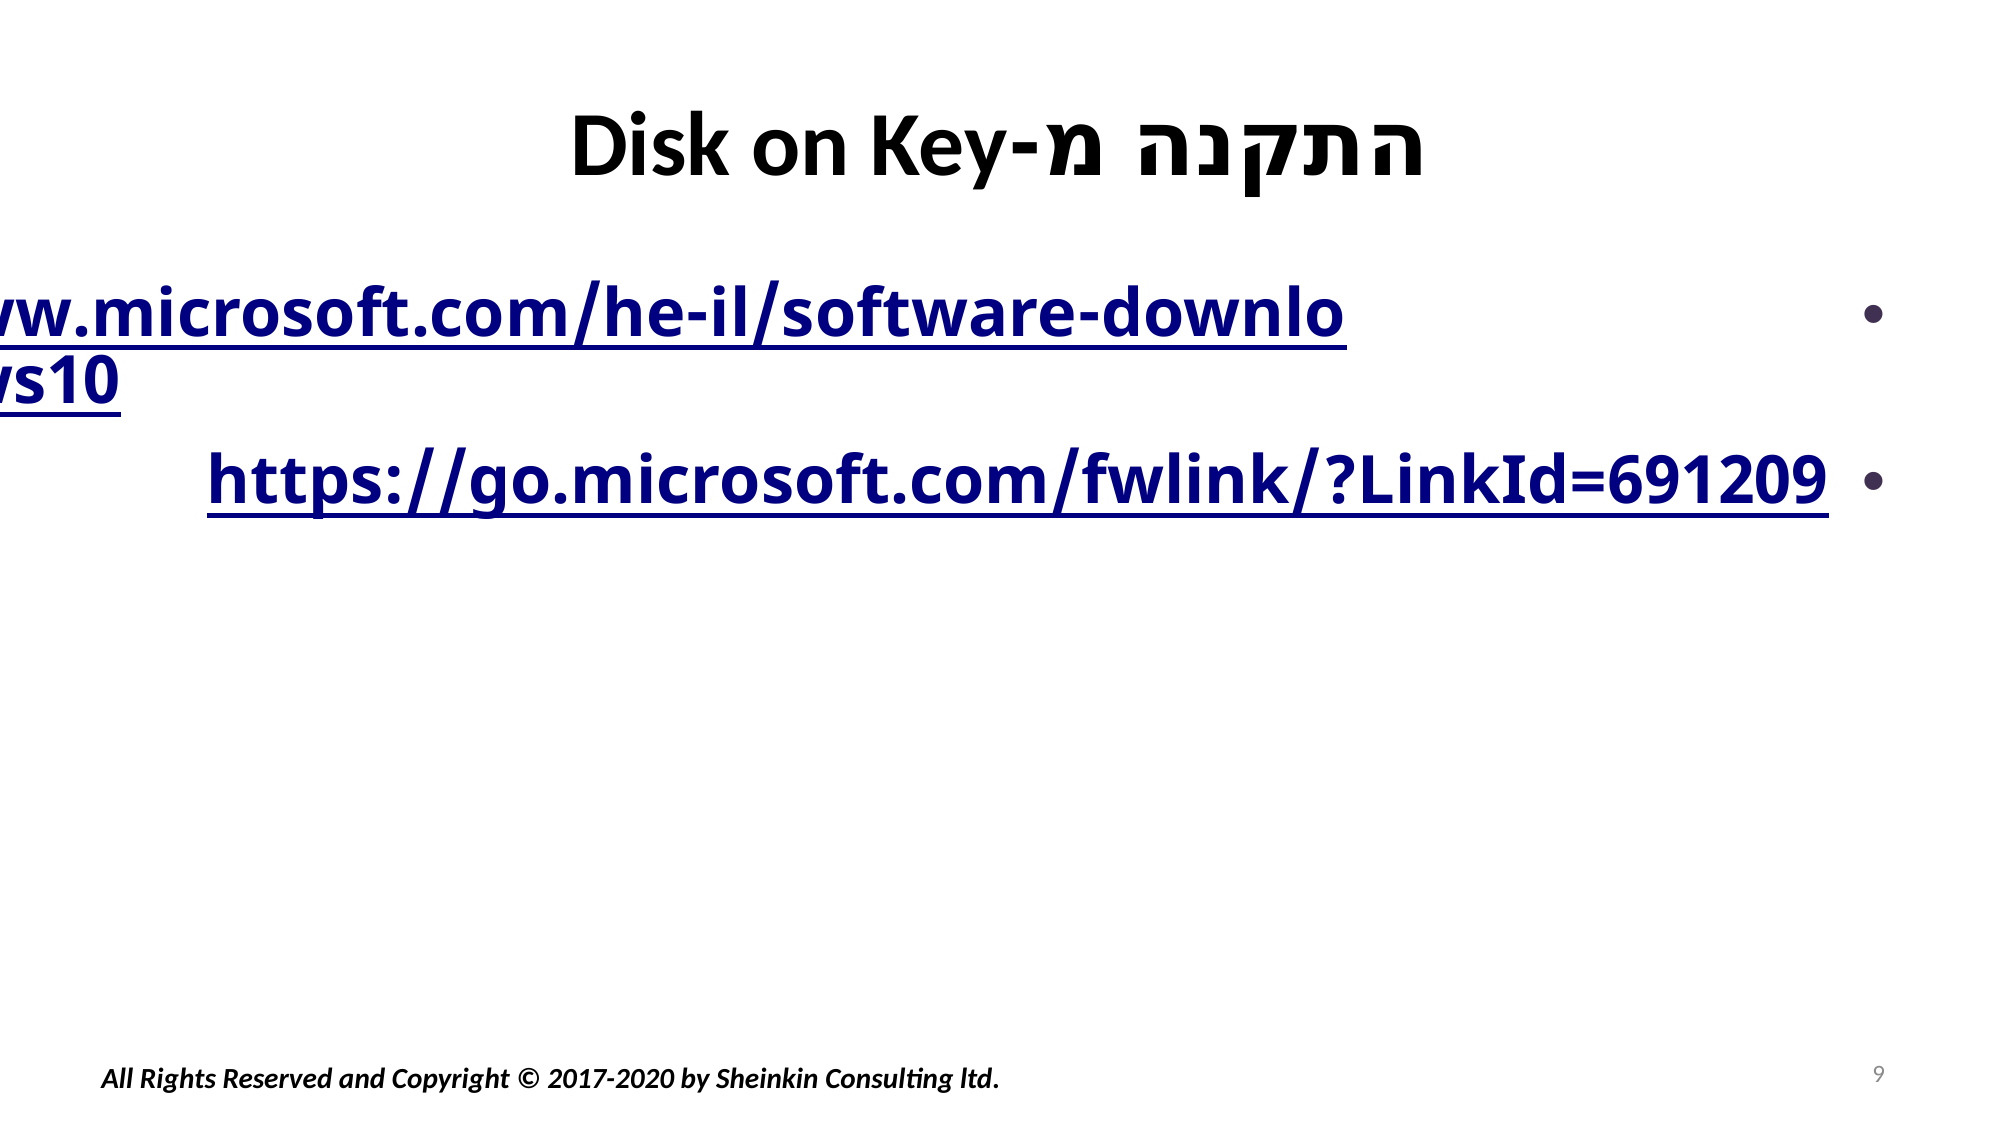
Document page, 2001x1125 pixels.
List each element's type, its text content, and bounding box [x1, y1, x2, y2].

title התקנה מ-Disk on Key [99, 45, 1900, 233]
list https://www.microsoft.com/he-il/software-download/windows10 https://go.microsoft.com/fwlink/?LinkId=691209 [99, 262, 1900, 1005]
slide_number 9 [1433, 1042, 1900, 1103]
